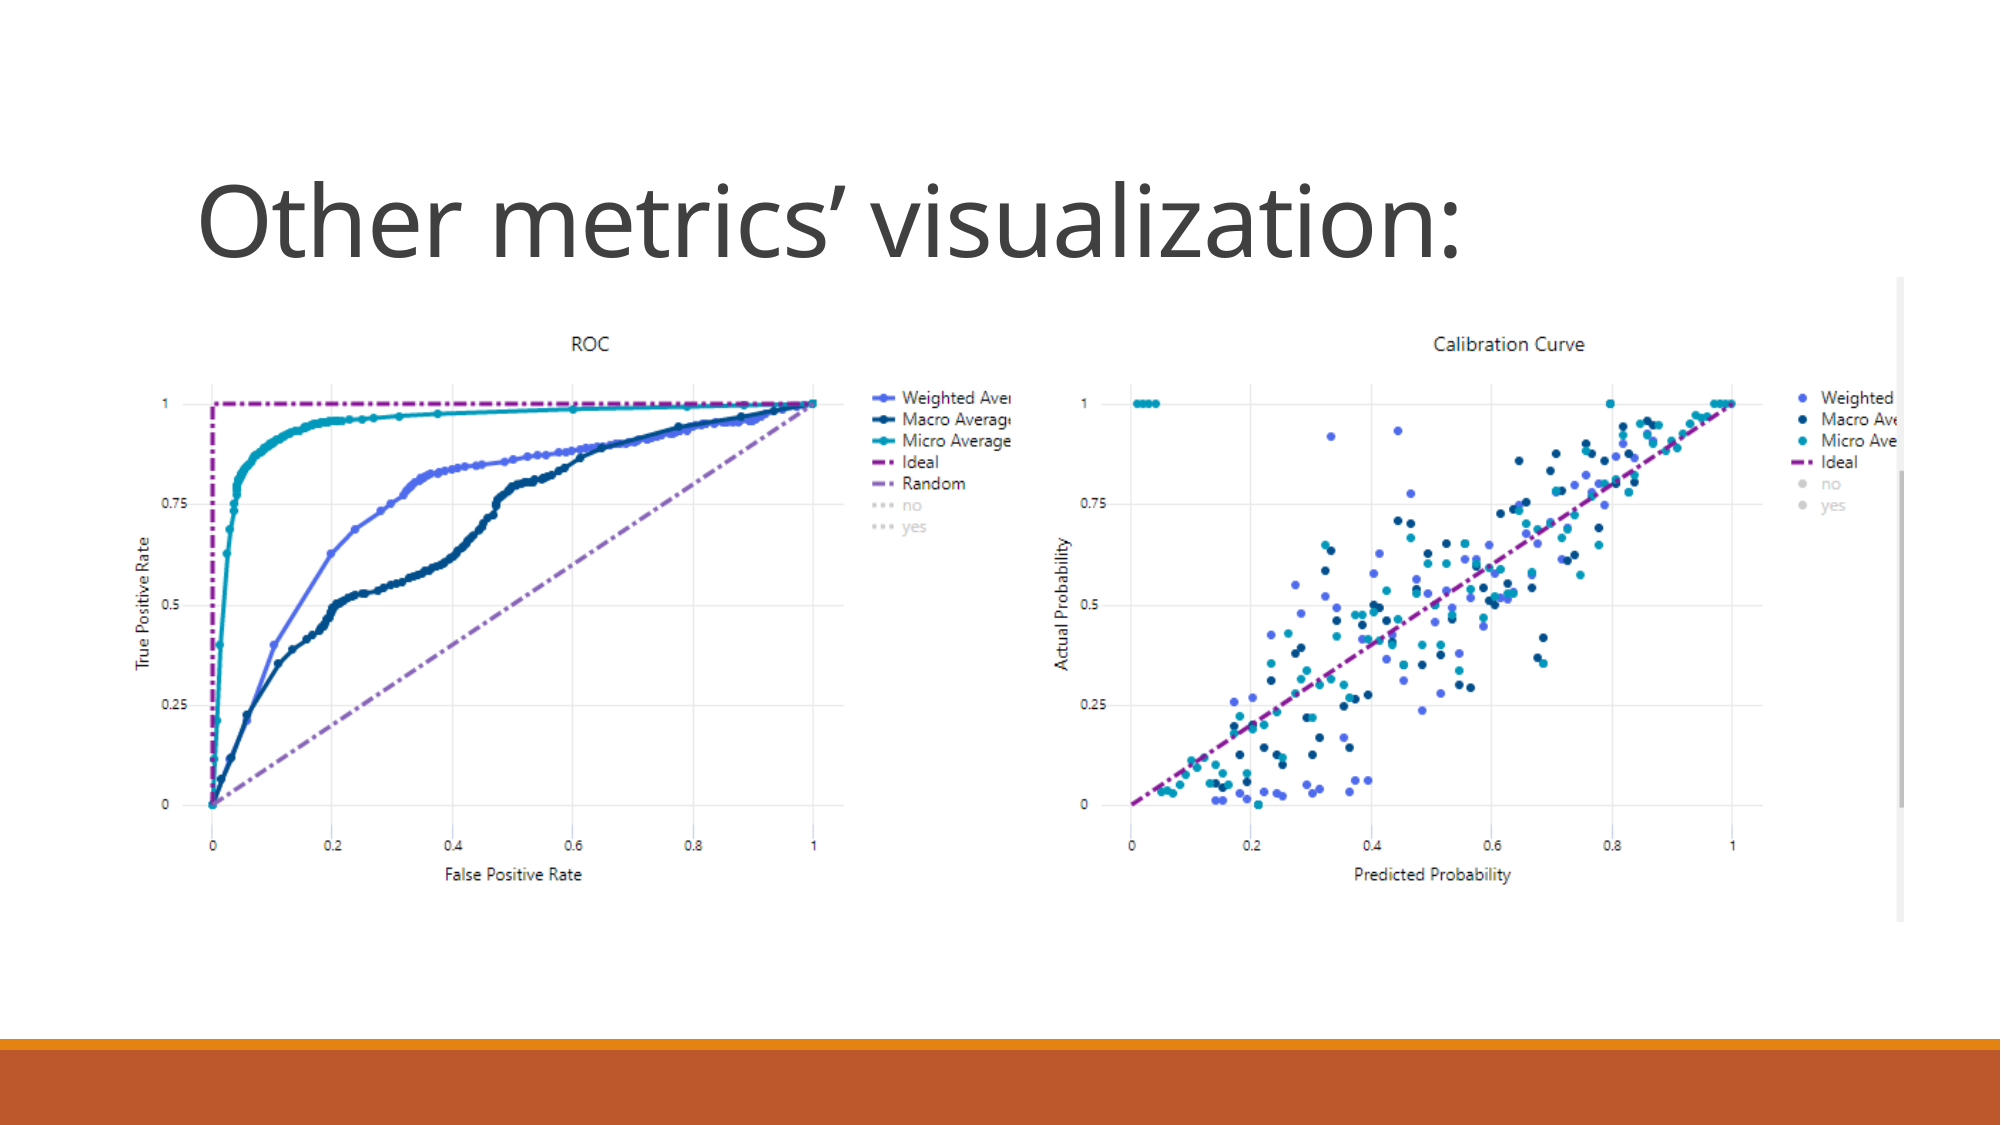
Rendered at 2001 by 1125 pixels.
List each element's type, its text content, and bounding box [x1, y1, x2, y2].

title Other metrics’ visualization: [180, 47, 1830, 274]
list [95, 276, 1905, 922]
